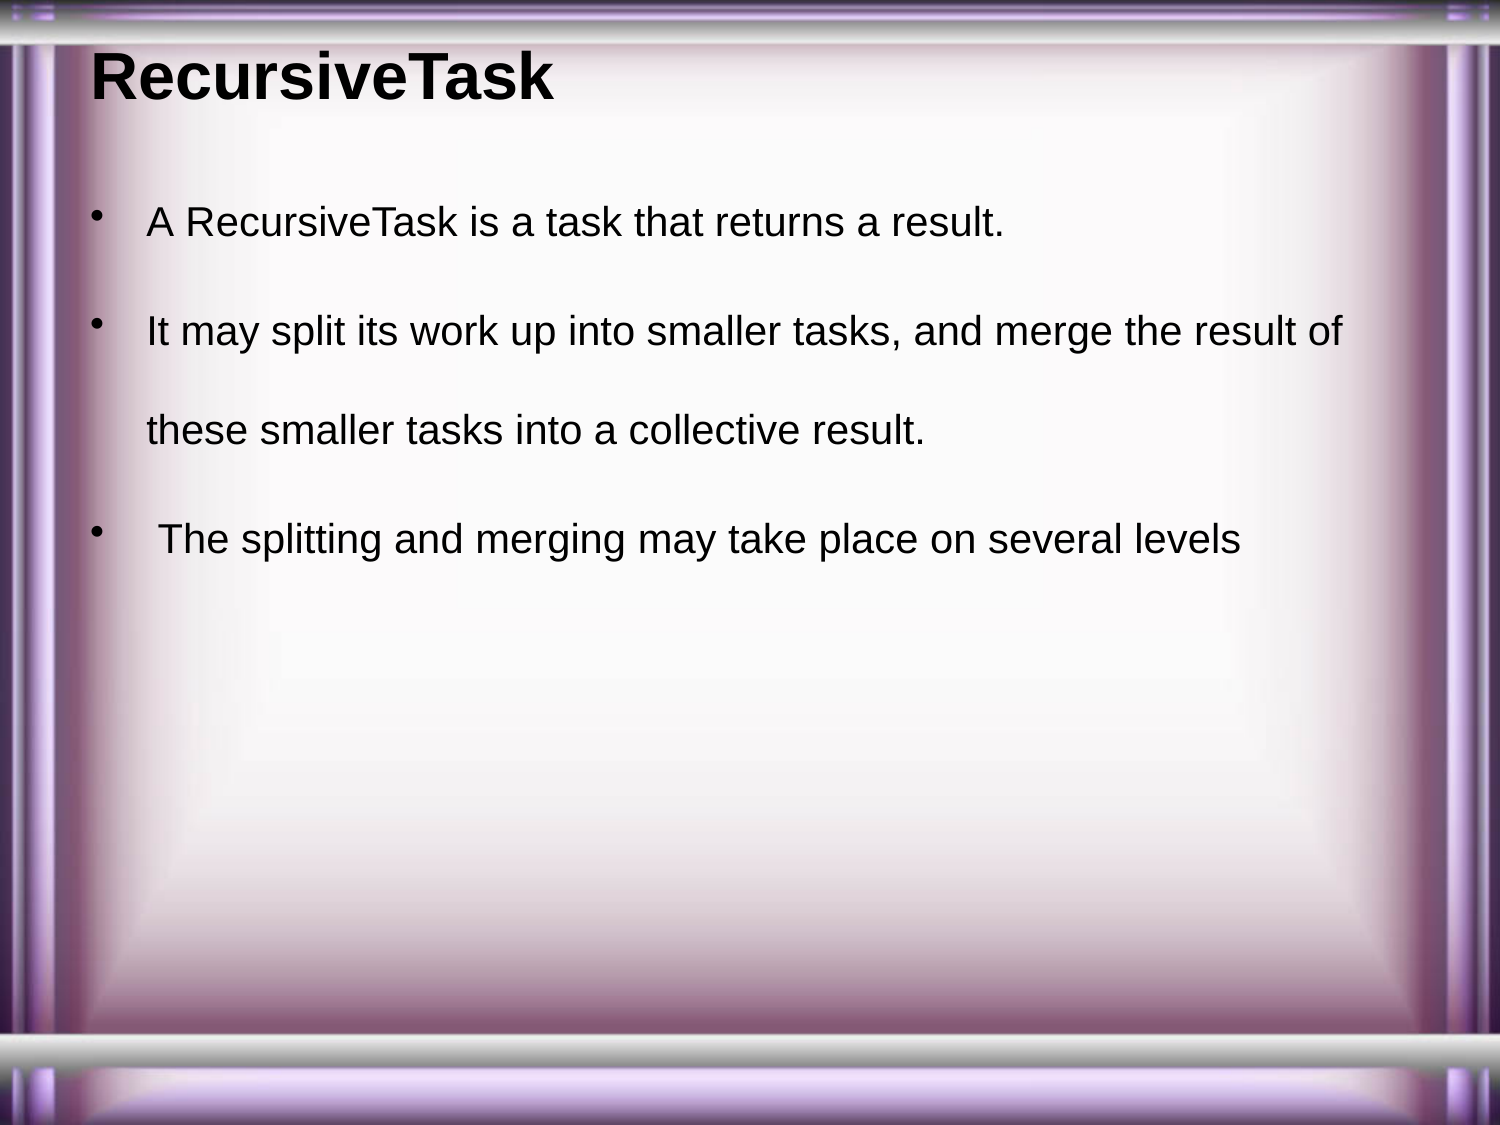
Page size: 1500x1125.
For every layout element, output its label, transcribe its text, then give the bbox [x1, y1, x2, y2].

list A RecursiveTask is a task that returns a result. It may split its work up into smaller tasks, and merge the result of these smaller tasks into a collective result. The splitting and merging may take place on several levels [75, 137, 1425, 1005]
title RecursiveTask [75, 45, 1425, 100]
picture [0, 0, 1500, 1125]
